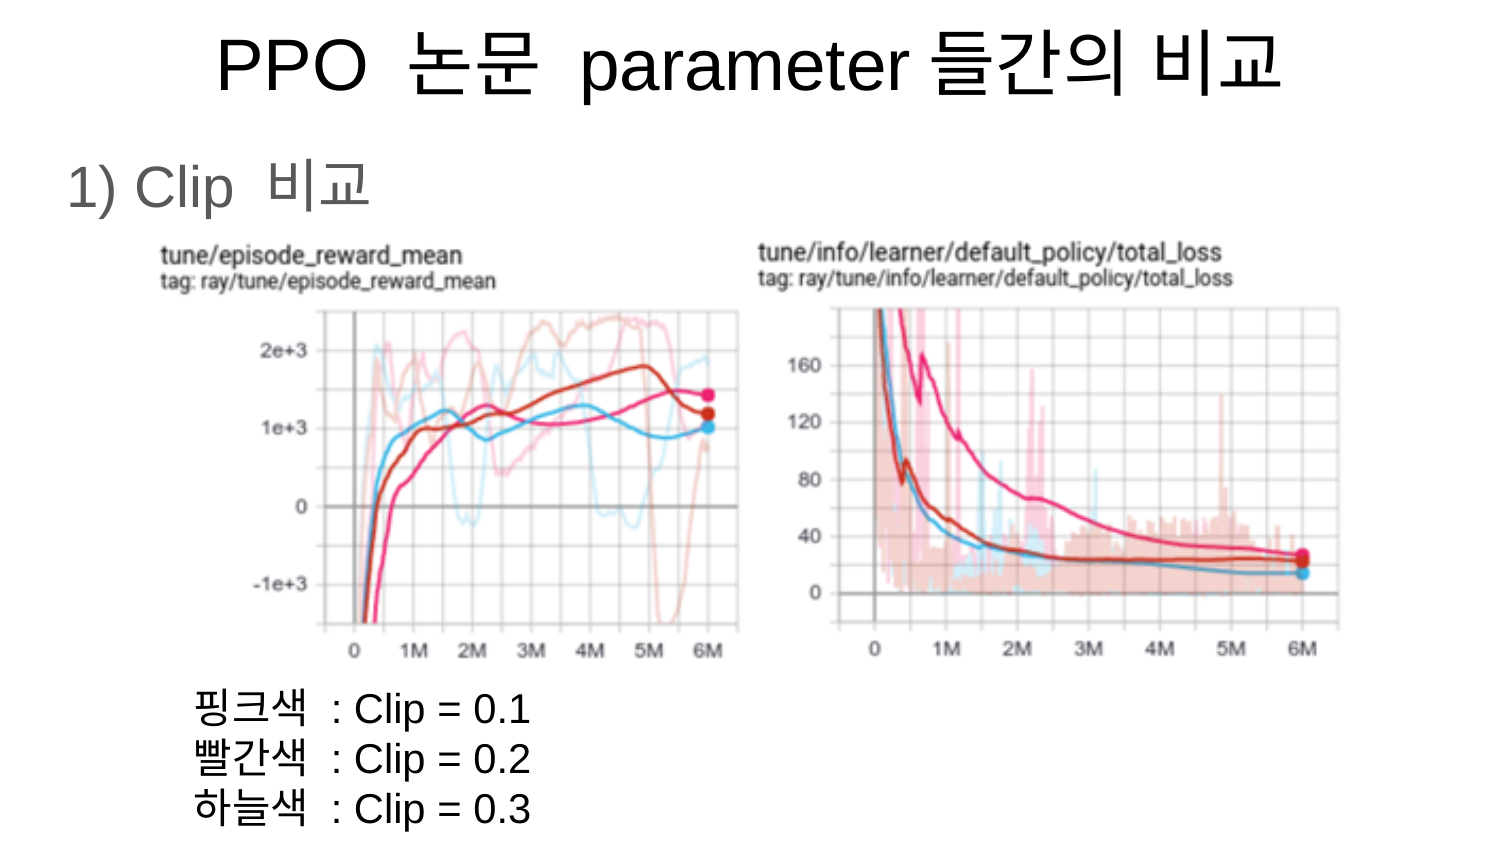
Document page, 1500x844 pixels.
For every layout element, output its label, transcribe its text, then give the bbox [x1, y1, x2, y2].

subtitle 1) Clip 비교 [51, 133, 1449, 264]
picture [149, 233, 1351, 667]
text_box 핑크색 : Clip = 0.1 빨간색 : Clip = 0.2 하늘색 : Clip = 0.3 [178, 674, 1226, 797]
title PPO 논문 parameter들간의 비교 [51, 0, 1449, 121]
